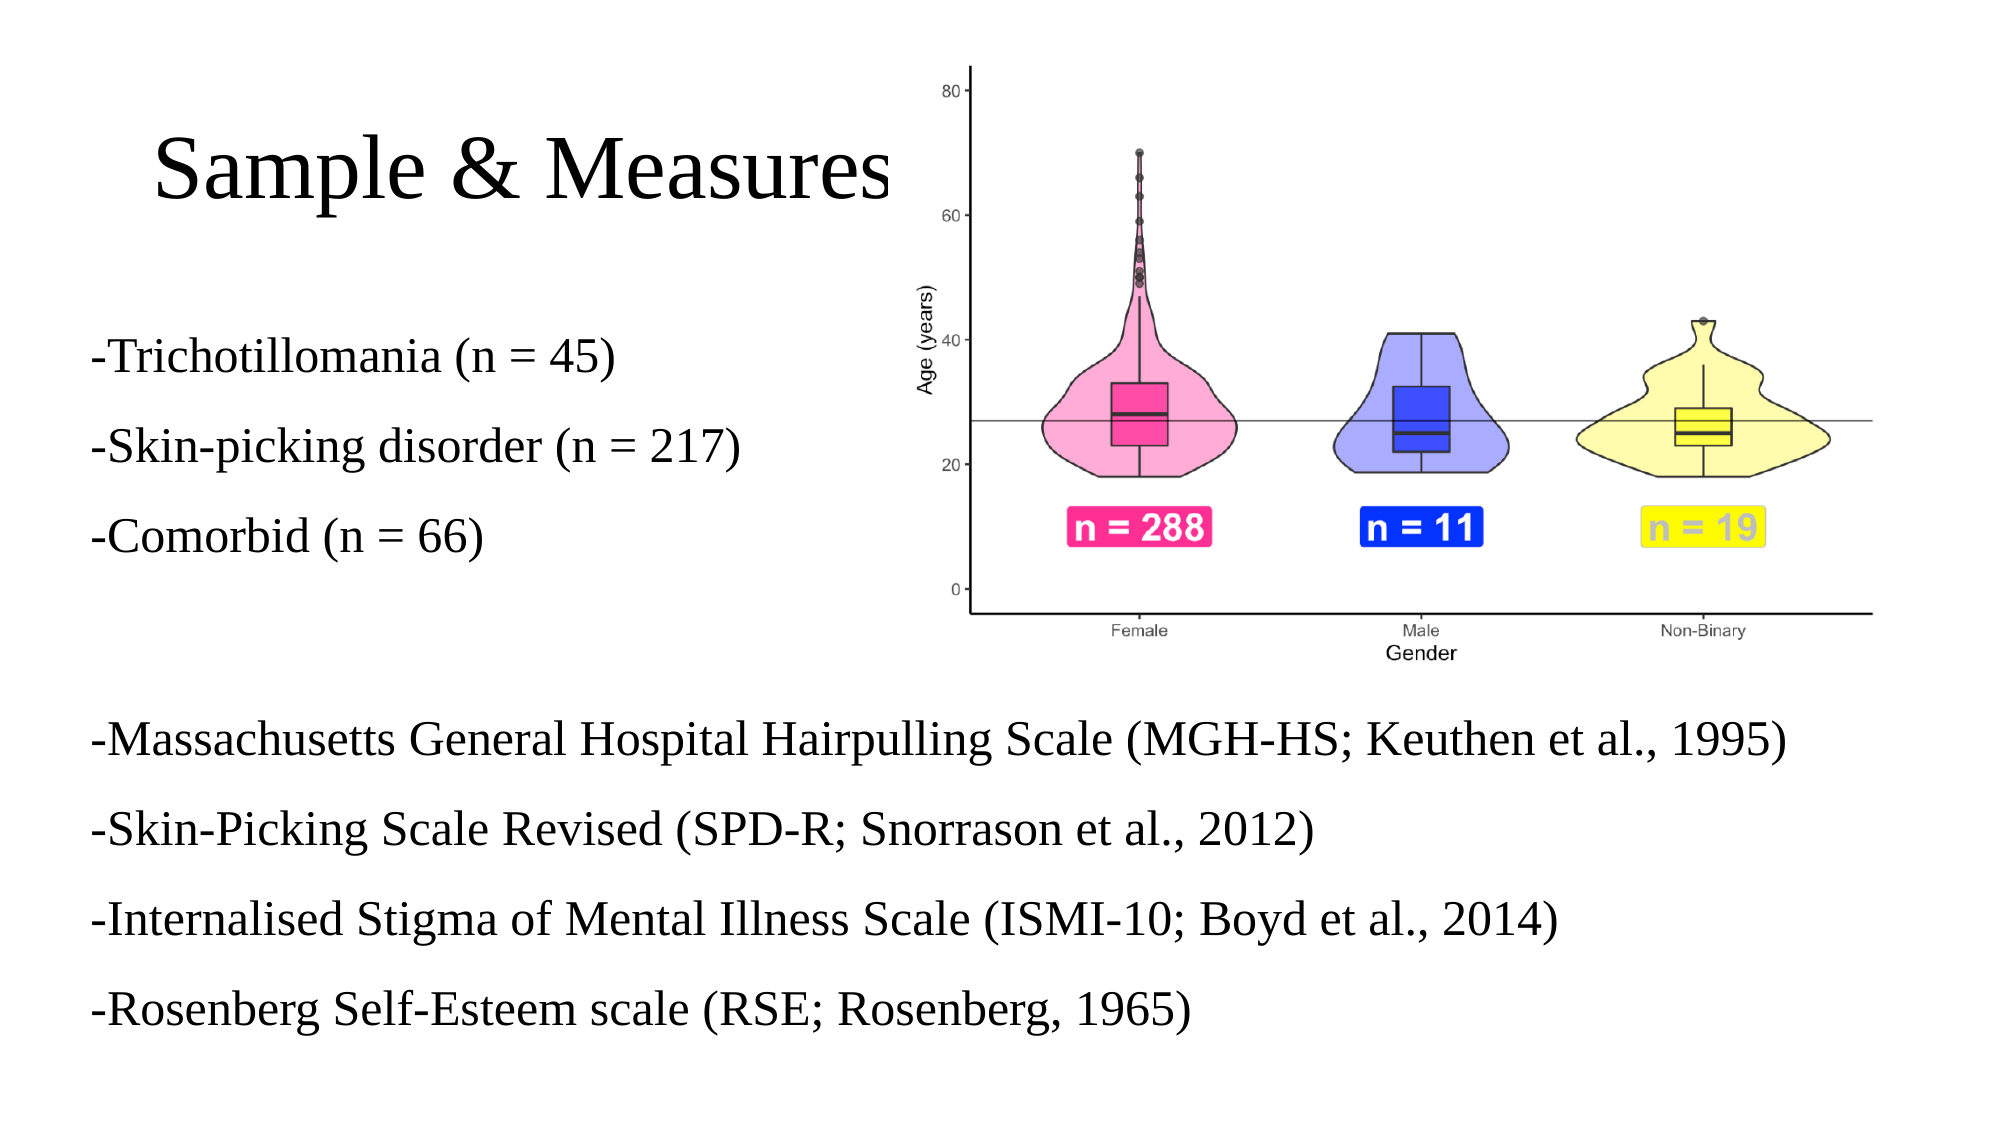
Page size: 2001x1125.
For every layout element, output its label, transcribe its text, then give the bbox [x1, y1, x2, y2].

title Sample & Measures [137, 59, 888, 278]
text_box -Massachusetts General Hospital Hairpulling Scale (MGH-HS; Keuthen et al., 1995) -Skin-Picking Scale Revised (SPD-R; Snorrason et al., 2012) -Internalised Stigma of Mental Illness Scale (ISMI-10; Boyd et al., 2014) -Rosenberg Self-Esteem scale (RSE; Rosenberg, 1965) [75, 668, 1907, 1043]
text_box -Trichotillomania (n = 45) -Skin-picking disorder (n = 217) -Comorbid (n = 66) [75, 285, 888, 571]
picture [888, 59, 1907, 671]
